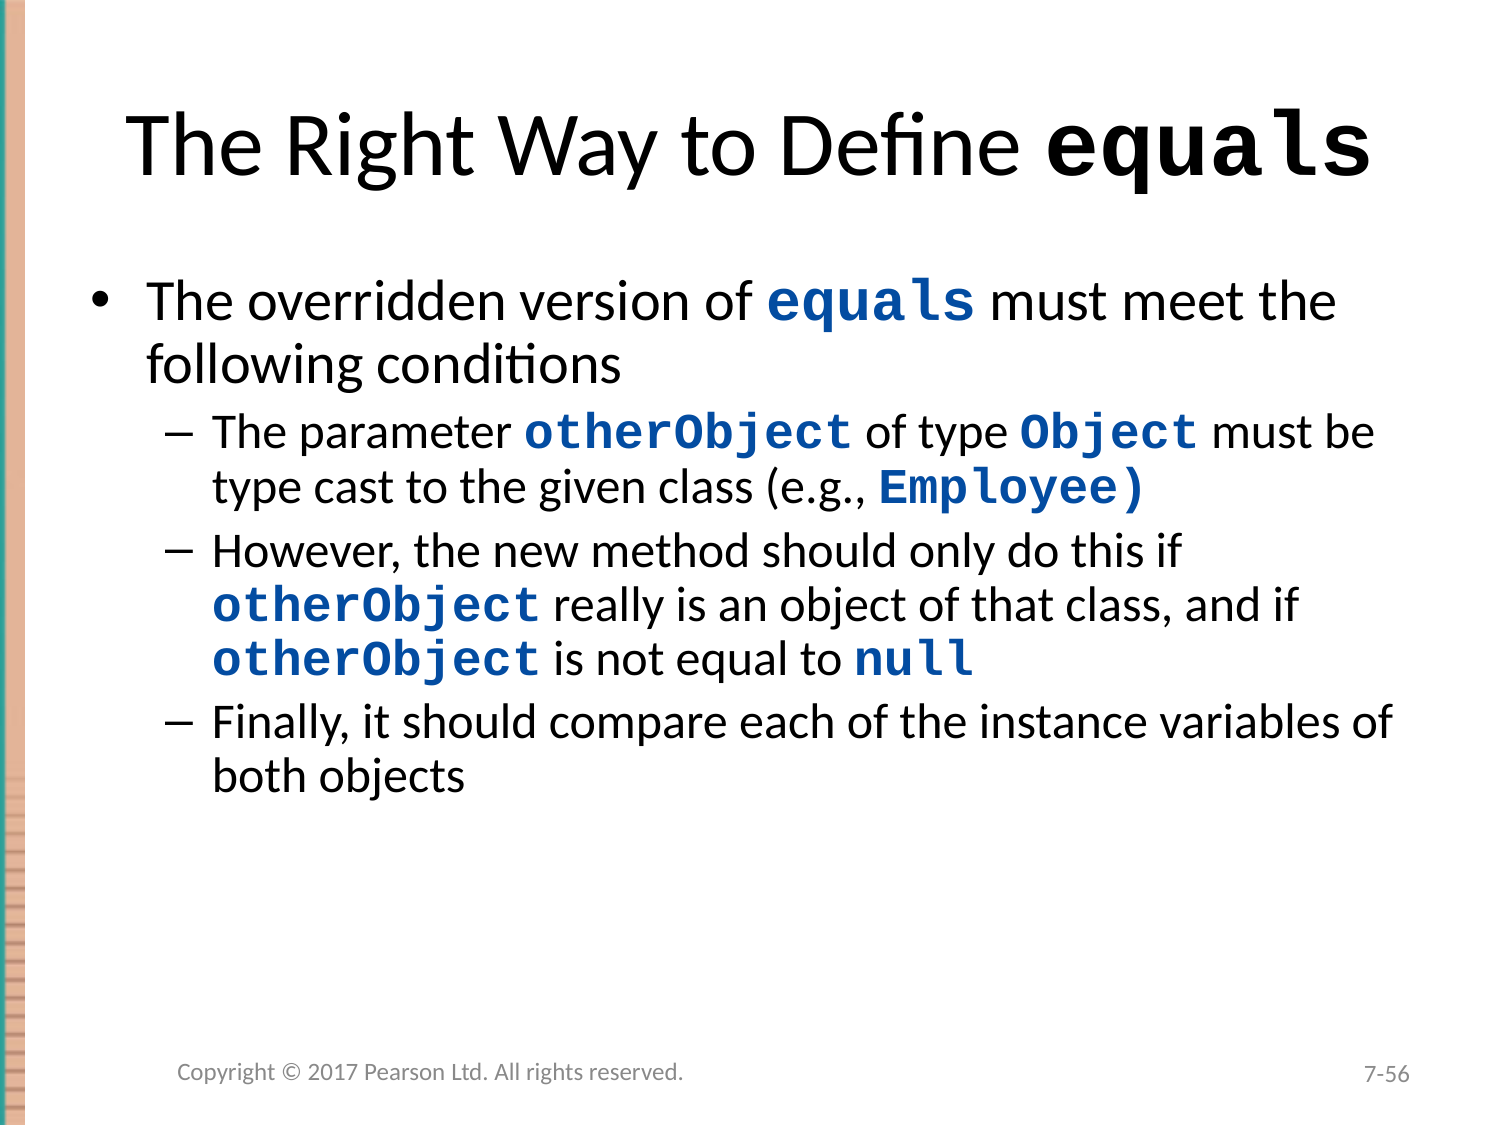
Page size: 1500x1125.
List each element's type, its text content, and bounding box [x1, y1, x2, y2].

footer Copyright © 2017 Pearson Ltd. All rights reserved. [75, 1040, 788, 1100]
picture [0, 0, 25, 1125]
list The overridden version of equals must meet the following conditions The parameter otherObject of type Object must be type cast to the given class (e.g., Employee) However, the new method should only do this if otherObject really is an object of that class, and if otherObject is not equal to null Finally, it should compare each of the instance variables of both objects [75, 262, 1425, 1005]
title The Right Way to Define equals [75, 45, 1425, 233]
slide_number 7-56 [1074, 1042, 1425, 1103]
